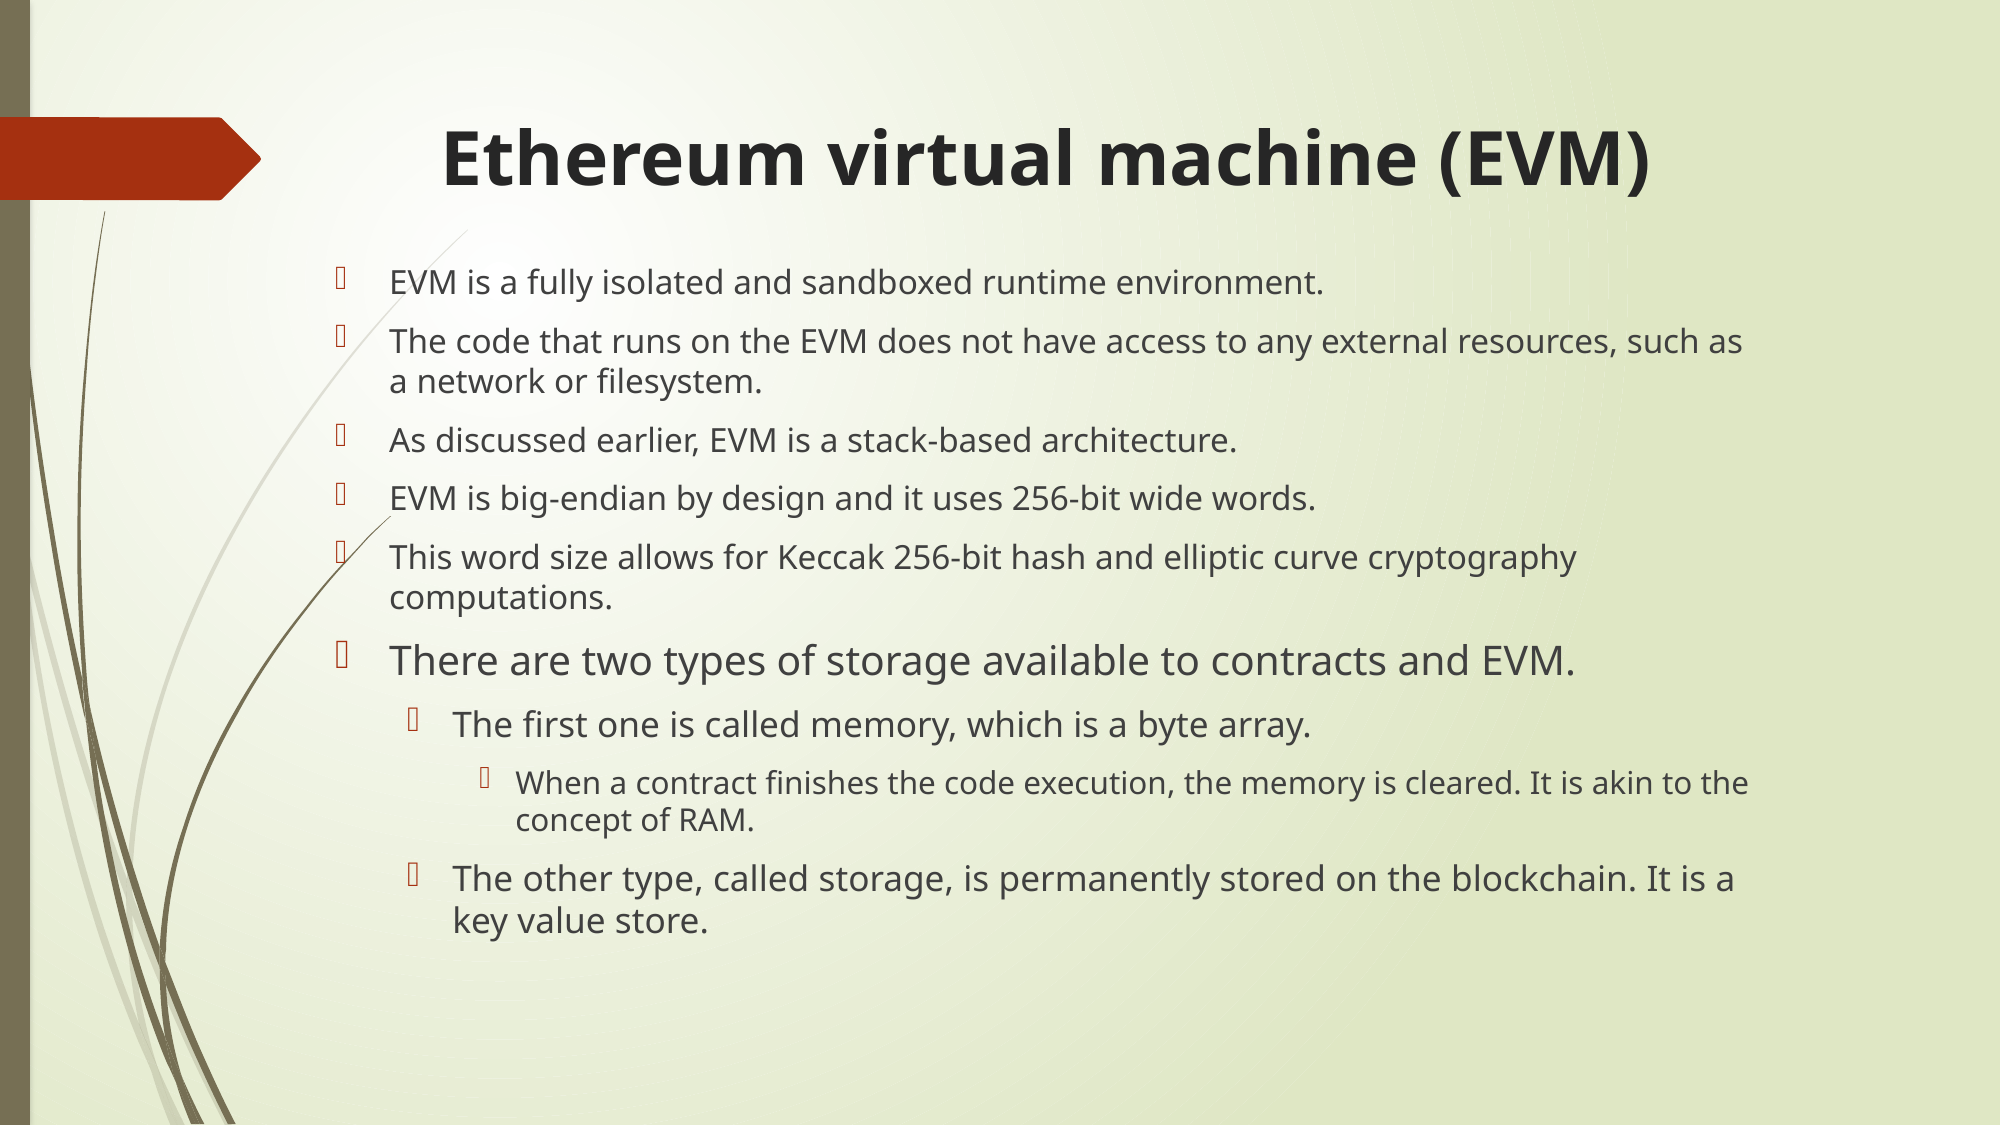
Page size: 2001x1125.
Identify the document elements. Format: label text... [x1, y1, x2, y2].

list EVM is a fully isolated and sandboxed runtime environment. The code that runs on the EVM does not have access to any external resources, such as a network or filesystem. As discussed earlier, EVM is a stack-based architecture. EVM is big-endian by design and it uses 256-bit wide words. This word size allows for Keccak 256-bit hash and elliptic curve cryptography computations. There are two types of storage available to contracts and EVM. The first one is called memory, which is a byte array. When a contract finishes the code execution, the memory is cleared. It is akin to the concept of RAM. The other type, called storage, is permanently stored on the blockchain. It is a key value store. [320, 254, 1783, 950]
title Ethereum virtual machine (EVM) [425, 102, 1888, 313]
